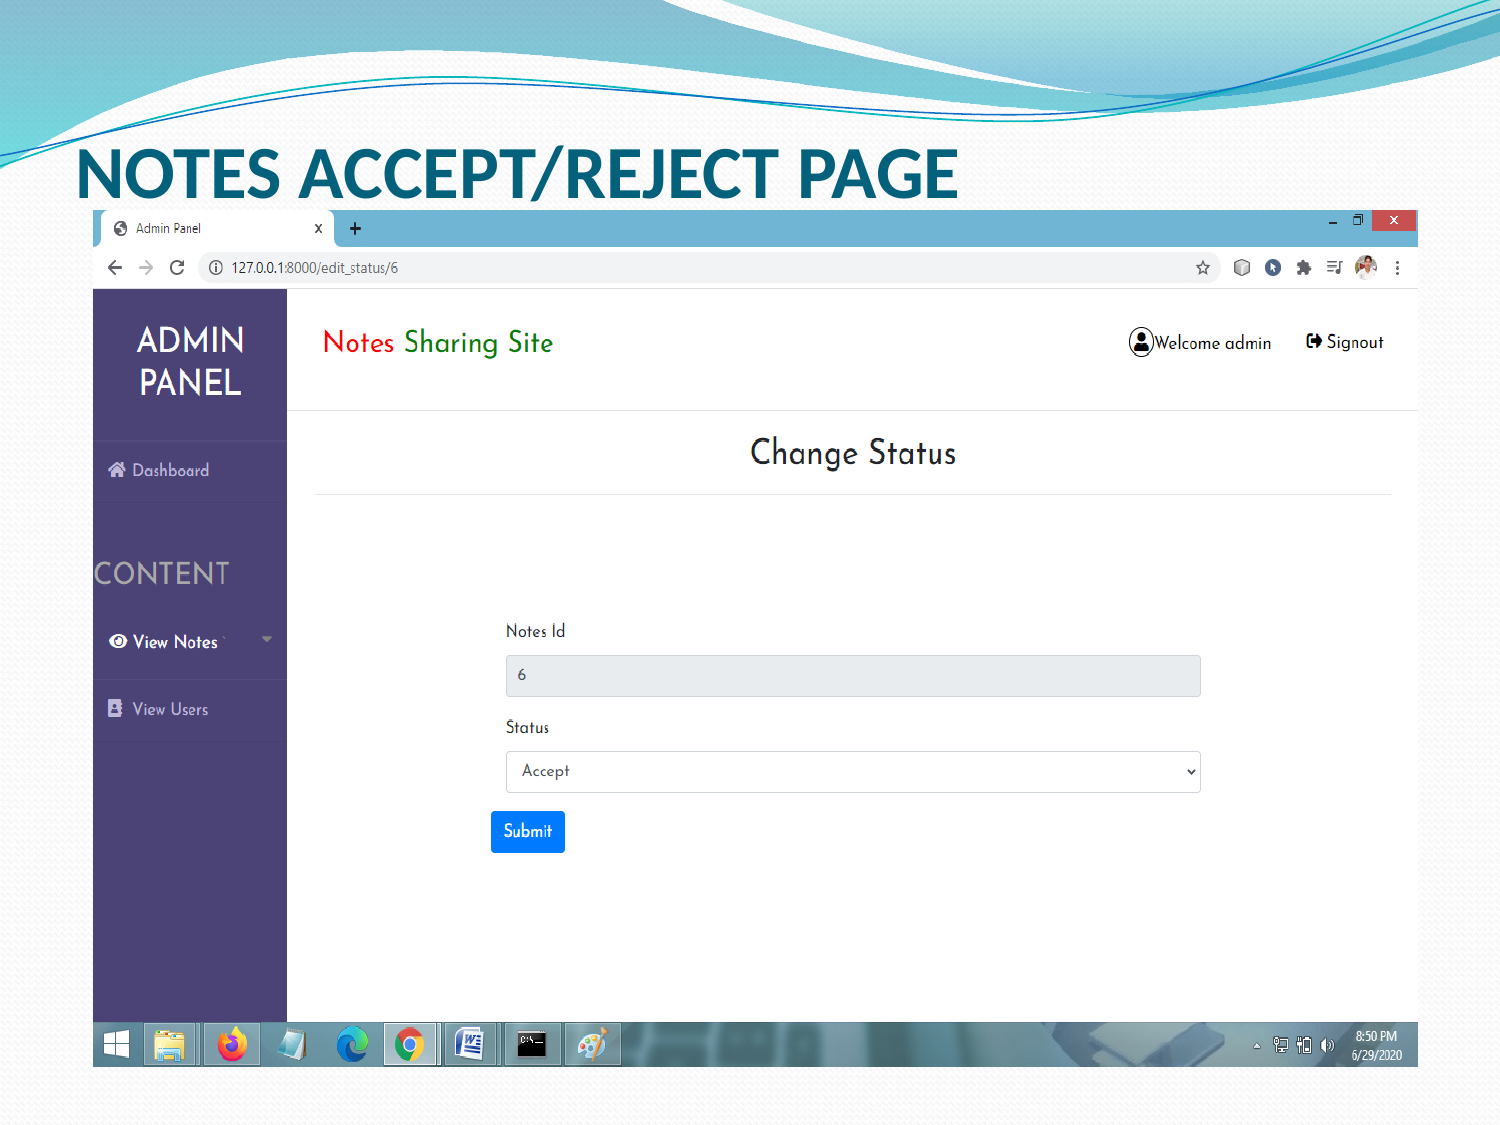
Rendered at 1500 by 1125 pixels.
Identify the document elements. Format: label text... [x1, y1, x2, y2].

title NOTES ACCEPT/REJECT PAGE [74, 115, 1426, 304]
picture [93, 210, 1419, 1067]
